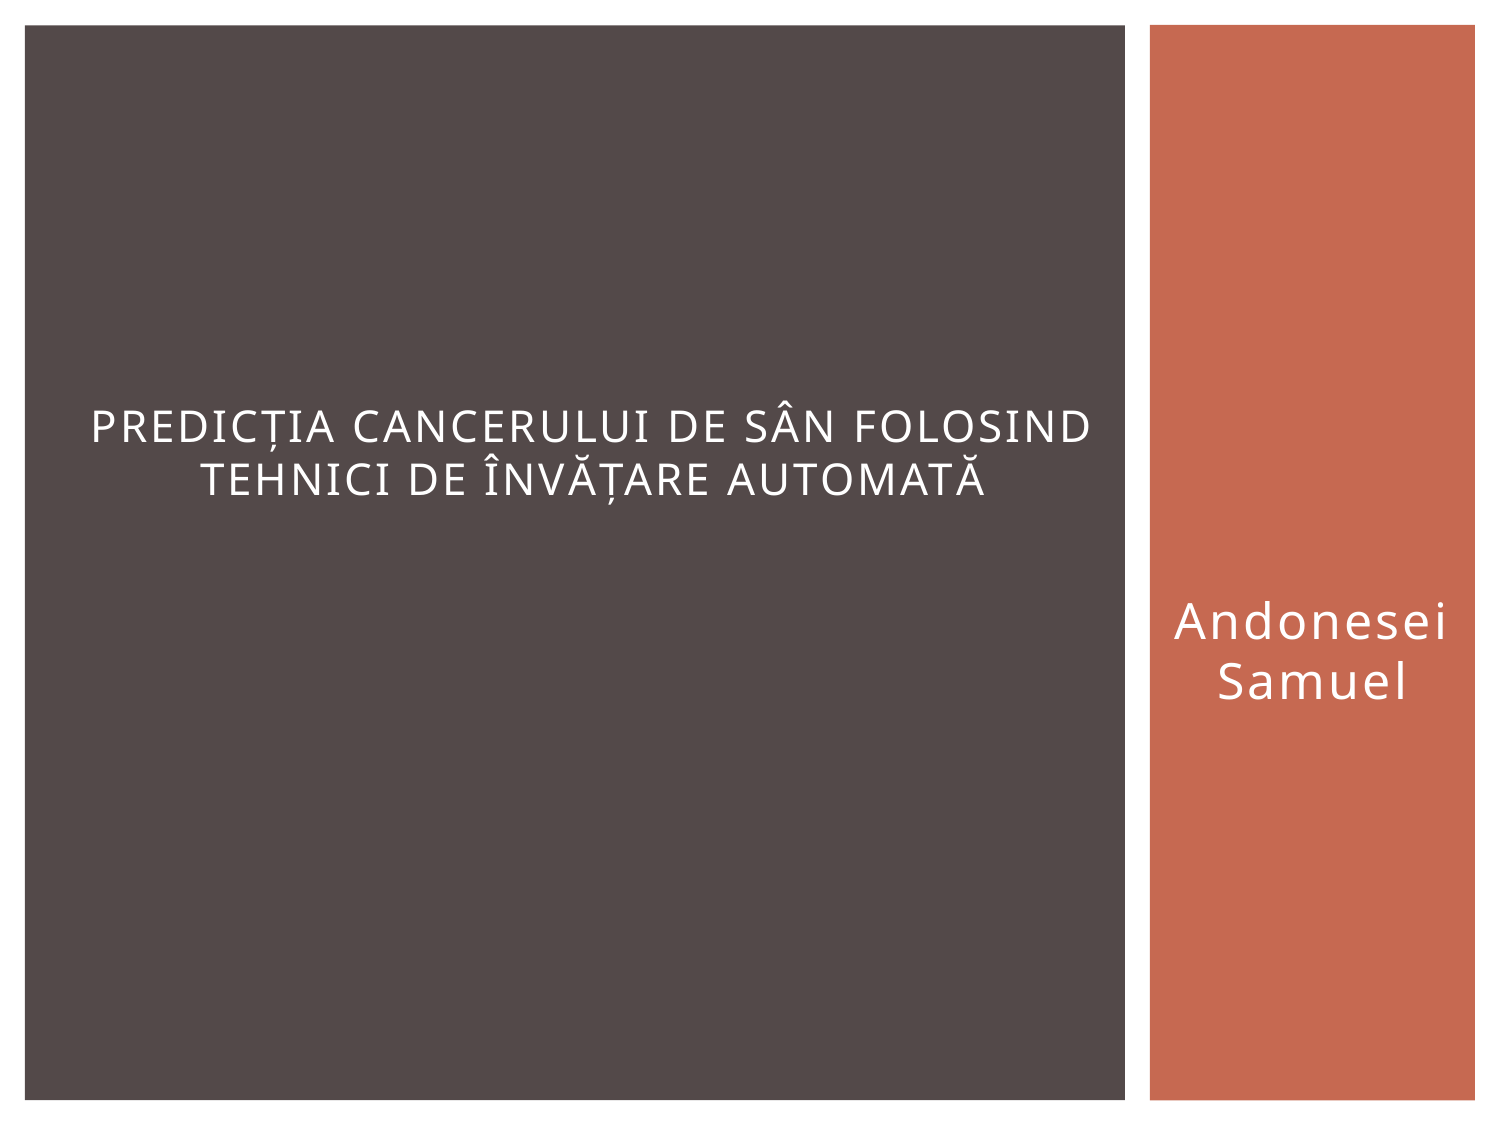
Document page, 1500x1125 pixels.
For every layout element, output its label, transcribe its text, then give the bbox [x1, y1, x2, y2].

subtitle Andonesei Samuel [1149, 500, 1475, 800]
title Predicția cancerului de sân folosind tehnici de învățare automată [75, 275, 1113, 575]
